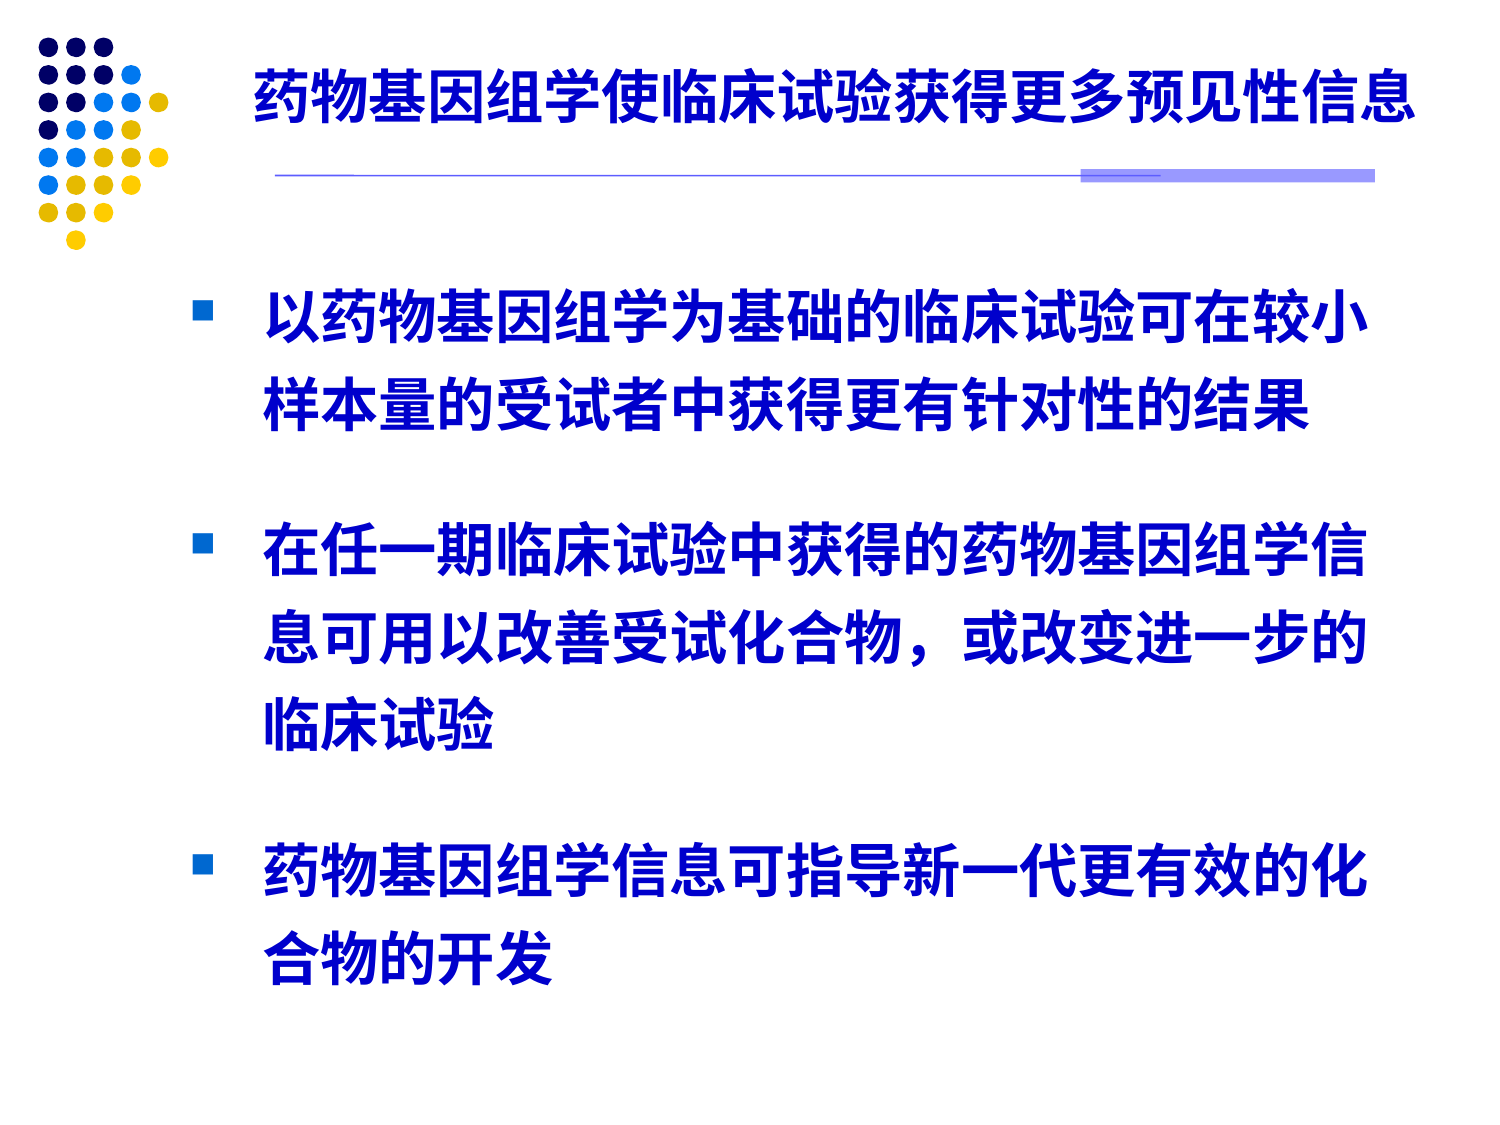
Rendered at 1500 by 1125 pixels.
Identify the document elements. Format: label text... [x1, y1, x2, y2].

text_box 药物基因组学使临床试验获得更多预见性信息 [237, 39, 1500, 138]
text_box 以药物基因组学为基础的临床试验可在较小样本量的受试者中获得更有针对性的结果 在任一期临床试验中获得的药物基因组学信息可用以改善受试化合物，或改变进一步的临床试验 药物基因组学信息可指导新一代更有效的化合物的开发 [174, 255, 1435, 1000]
